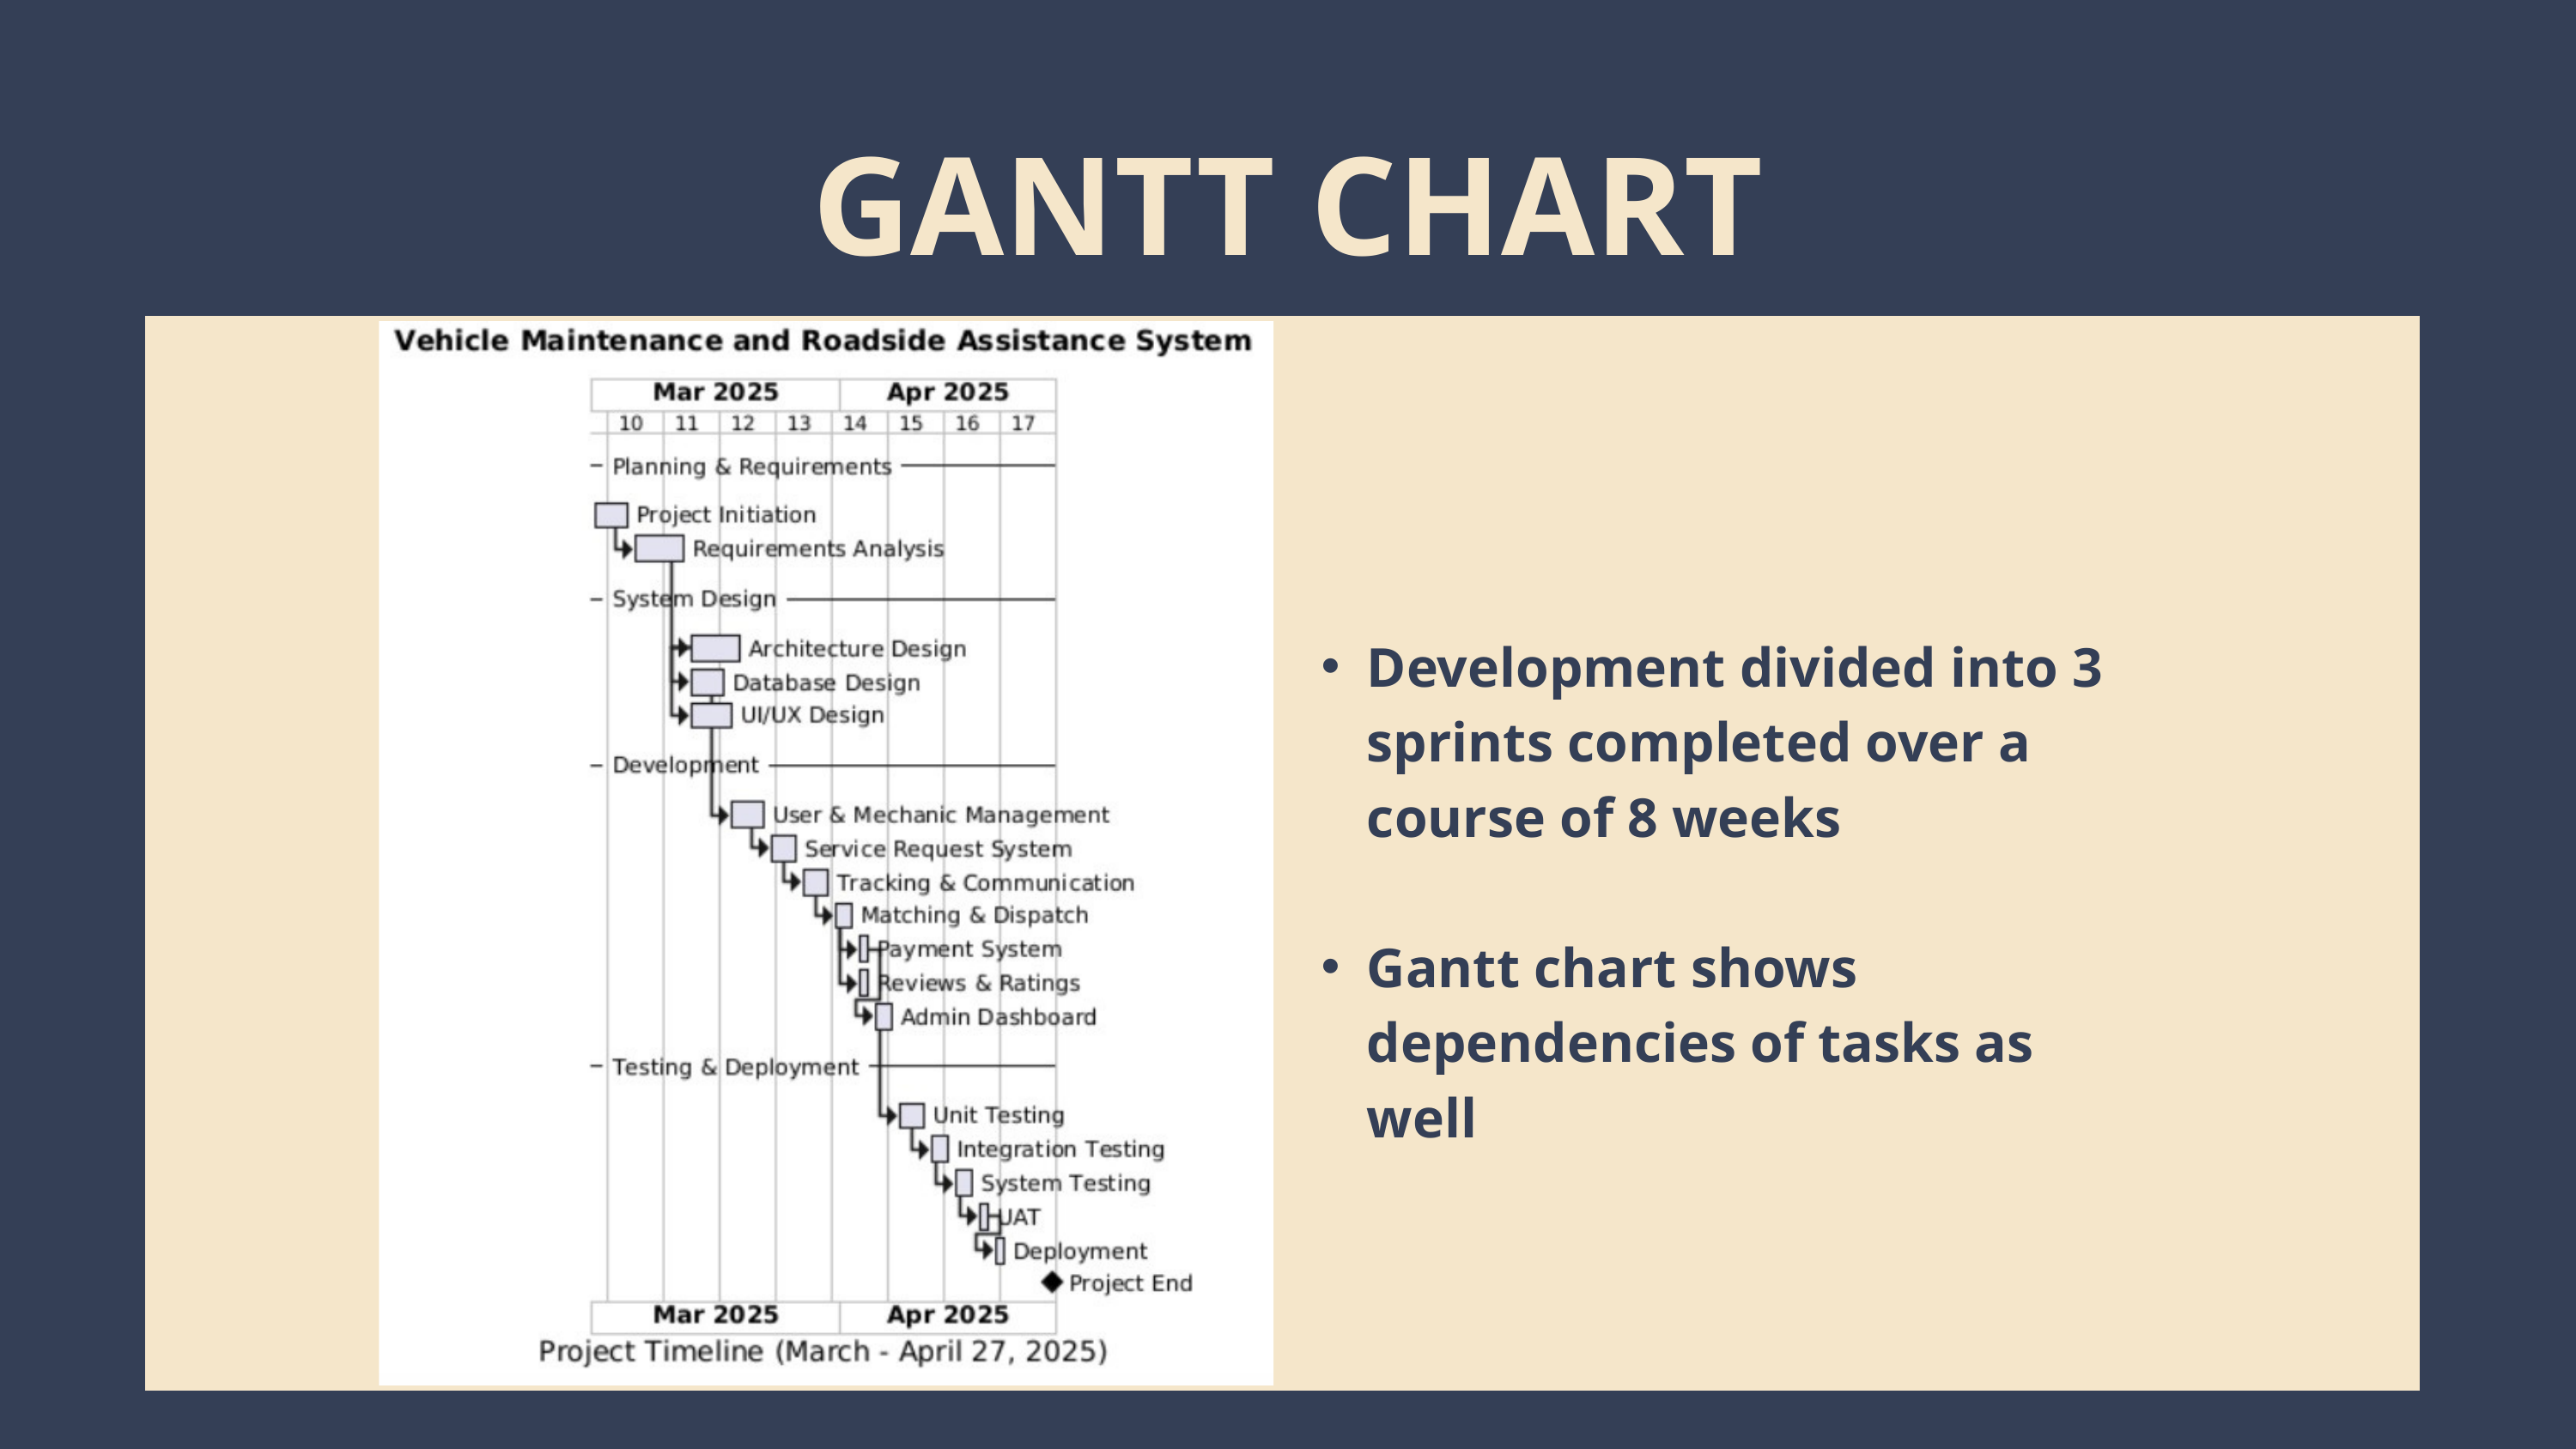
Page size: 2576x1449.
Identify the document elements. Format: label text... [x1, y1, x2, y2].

text_box GANTT CHART [379, 92, 2197, 283]
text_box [144, 316, 2421, 1391]
